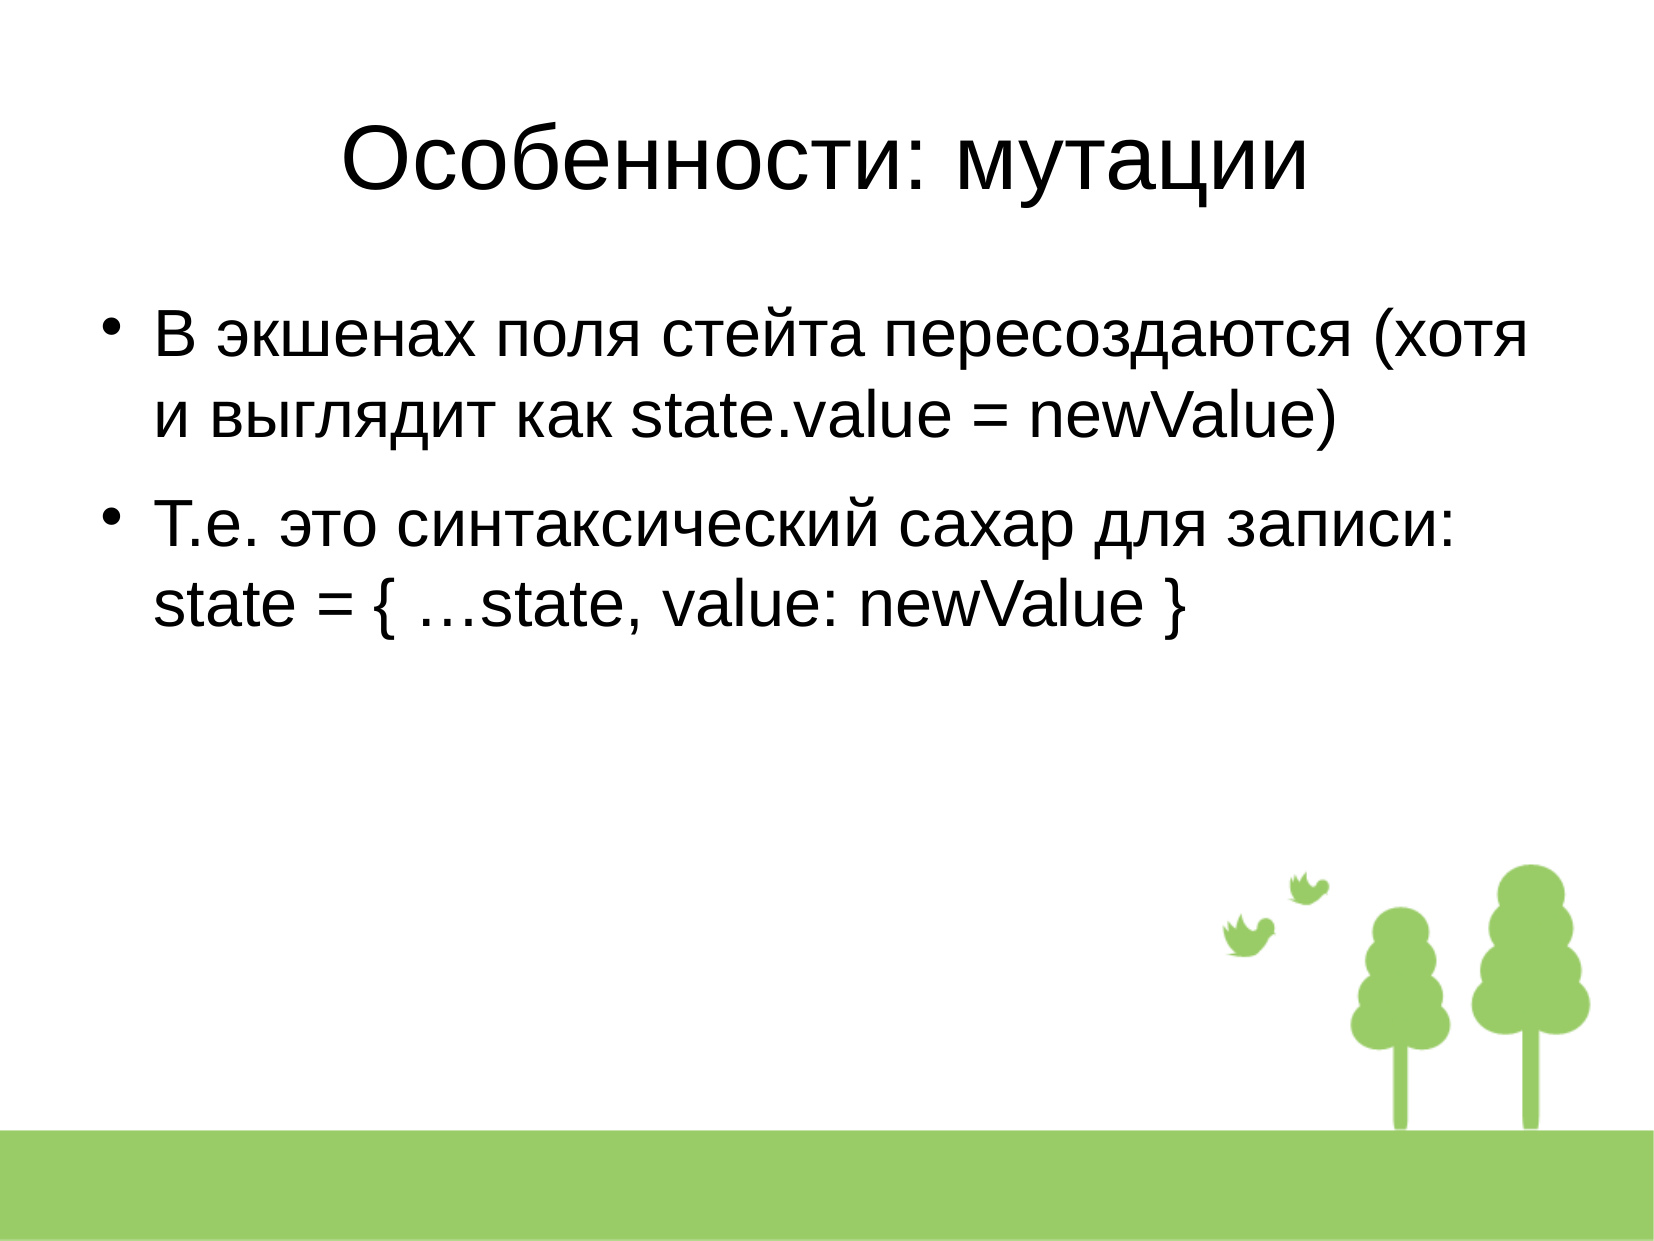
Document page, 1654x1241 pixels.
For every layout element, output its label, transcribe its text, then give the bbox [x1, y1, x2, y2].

text_box Особенности: мутации [82, 97, 1571, 208]
picture [0, 0, 1654, 1241]
text_box В экшенах поля стейта пересоздаются (хотя и выглядит как state.value = newValue) Т.е. это синтаксический сахар для записи: state = { …state, value: newValue } [82, 290, 1571, 1010]
